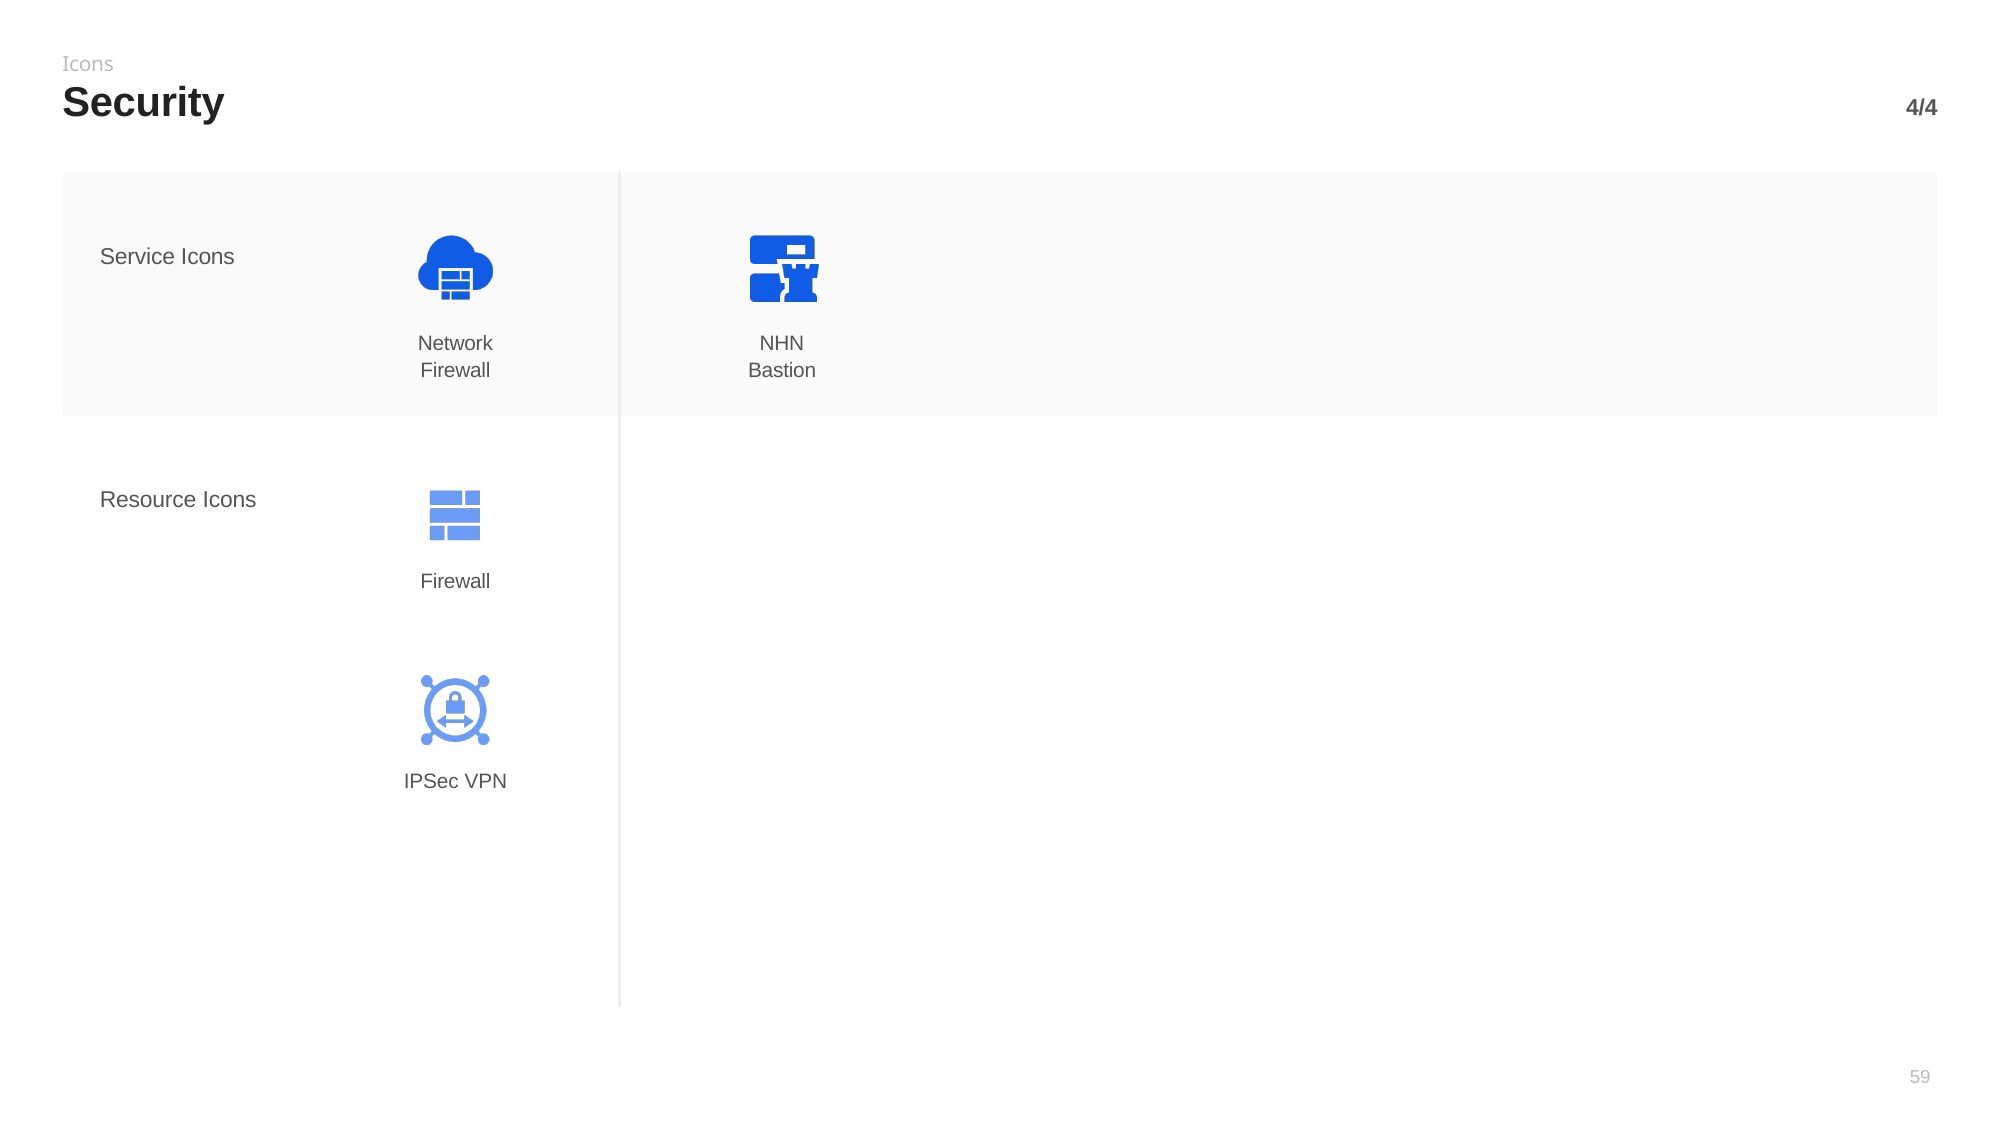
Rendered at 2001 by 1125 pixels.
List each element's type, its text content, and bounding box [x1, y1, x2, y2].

text_box [405, 221, 506, 328]
text_box NHN Bastion [747, 325, 817, 385]
text_box [61, 171, 618, 416]
text_box Security [62, 86, 580, 137]
picture [417, 478, 493, 554]
text_box 4/4 [1903, 82, 1938, 124]
text_box Resource Icons [99, 474, 275, 517]
text_box Service Icons [99, 230, 252, 273]
picture [417, 672, 493, 748]
picture [408, 221, 503, 316]
text_box Firewall [402, 565, 509, 625]
text_box [621, 171, 1938, 416]
text_box Icons [62, 44, 517, 83]
text_box Network Firewall [402, 328, 509, 388]
picture [735, 221, 829, 316]
text_box IPSec VPN [394, 766, 517, 826]
text_box 59 [1904, 1056, 1931, 1094]
text_box [732, 221, 832, 379]
